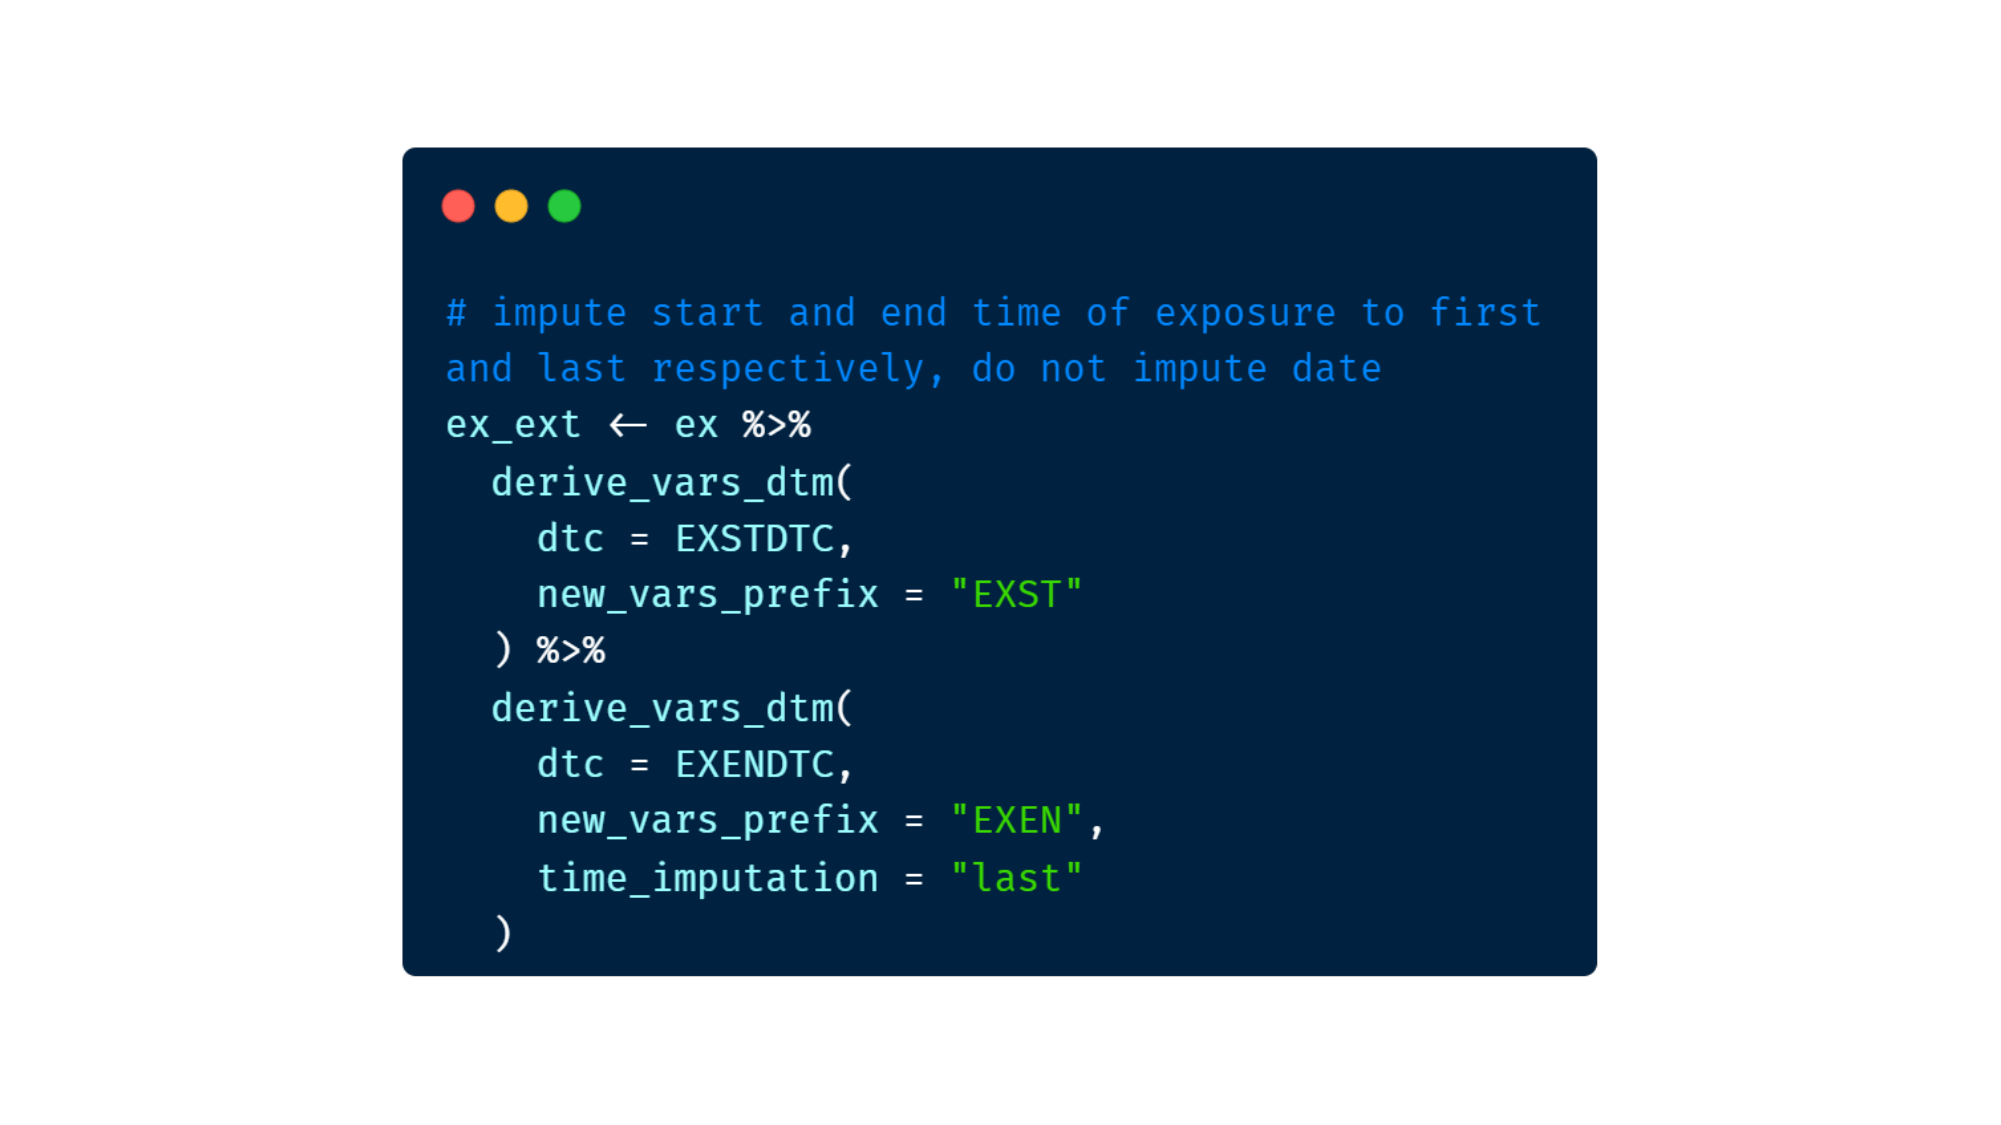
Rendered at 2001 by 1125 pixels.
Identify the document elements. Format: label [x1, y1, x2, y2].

picture [254, 0, 1746, 1125]
